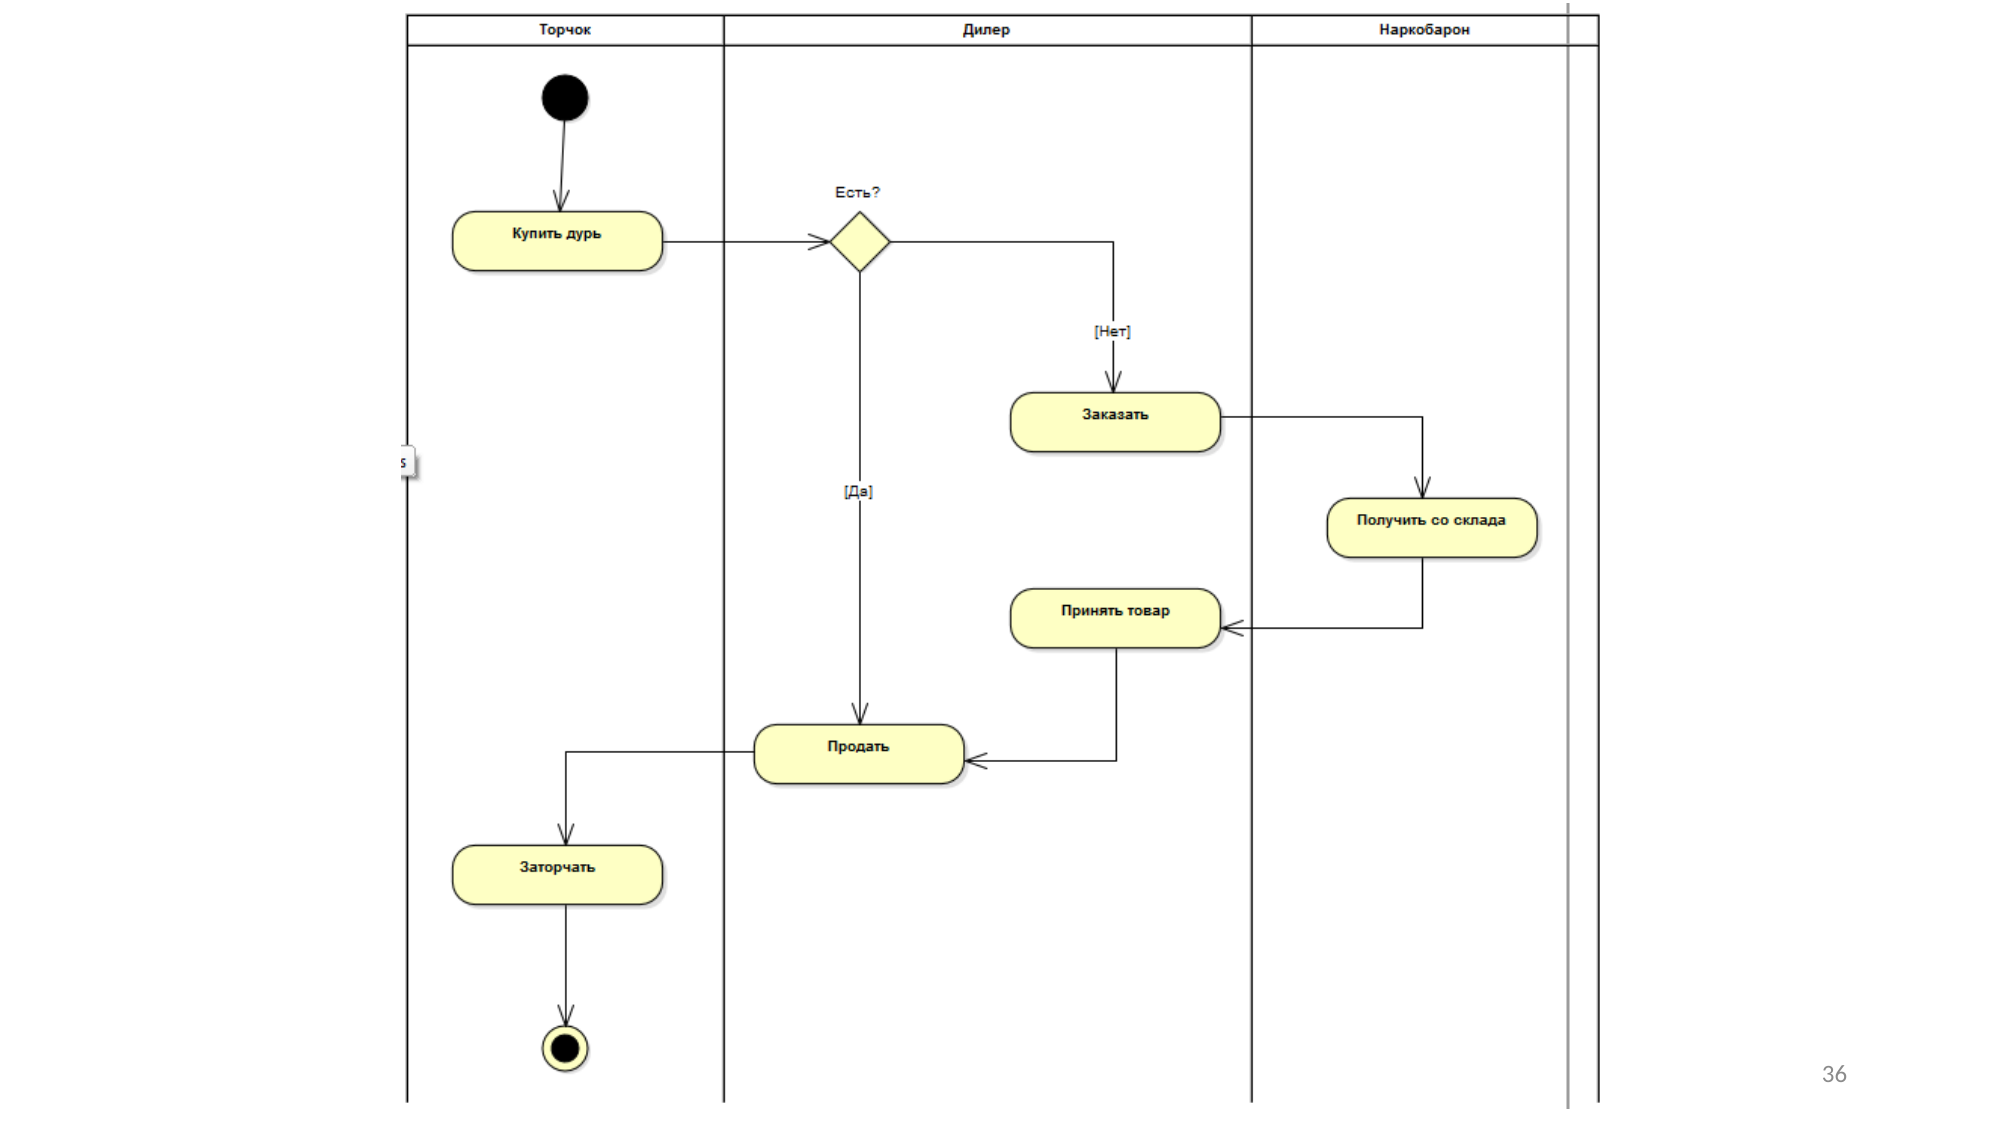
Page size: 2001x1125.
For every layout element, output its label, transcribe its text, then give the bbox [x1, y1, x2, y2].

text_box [401, 3, 1612, 1109]
slide_number 36 [1612, 1042, 1863, 1103]
